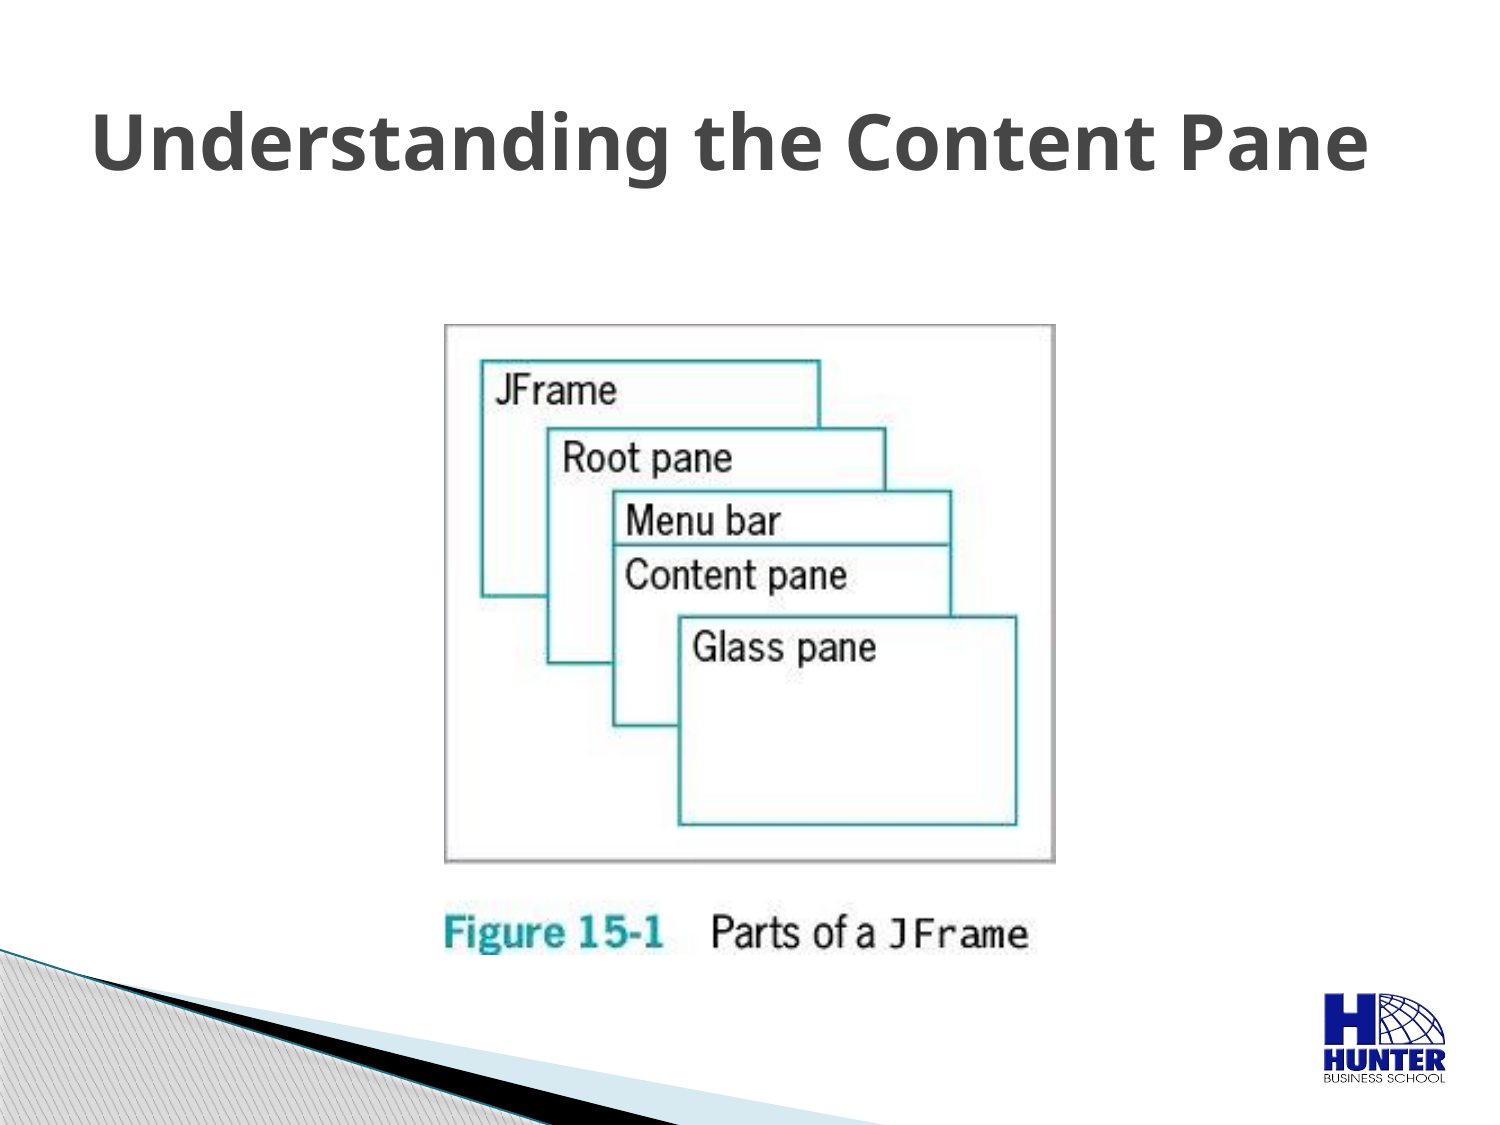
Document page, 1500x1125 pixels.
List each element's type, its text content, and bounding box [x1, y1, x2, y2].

picture [1324, 993, 1446, 1084]
picture [443, 324, 1057, 956]
title Understanding the Content Pane [75, 45, 1425, 233]
